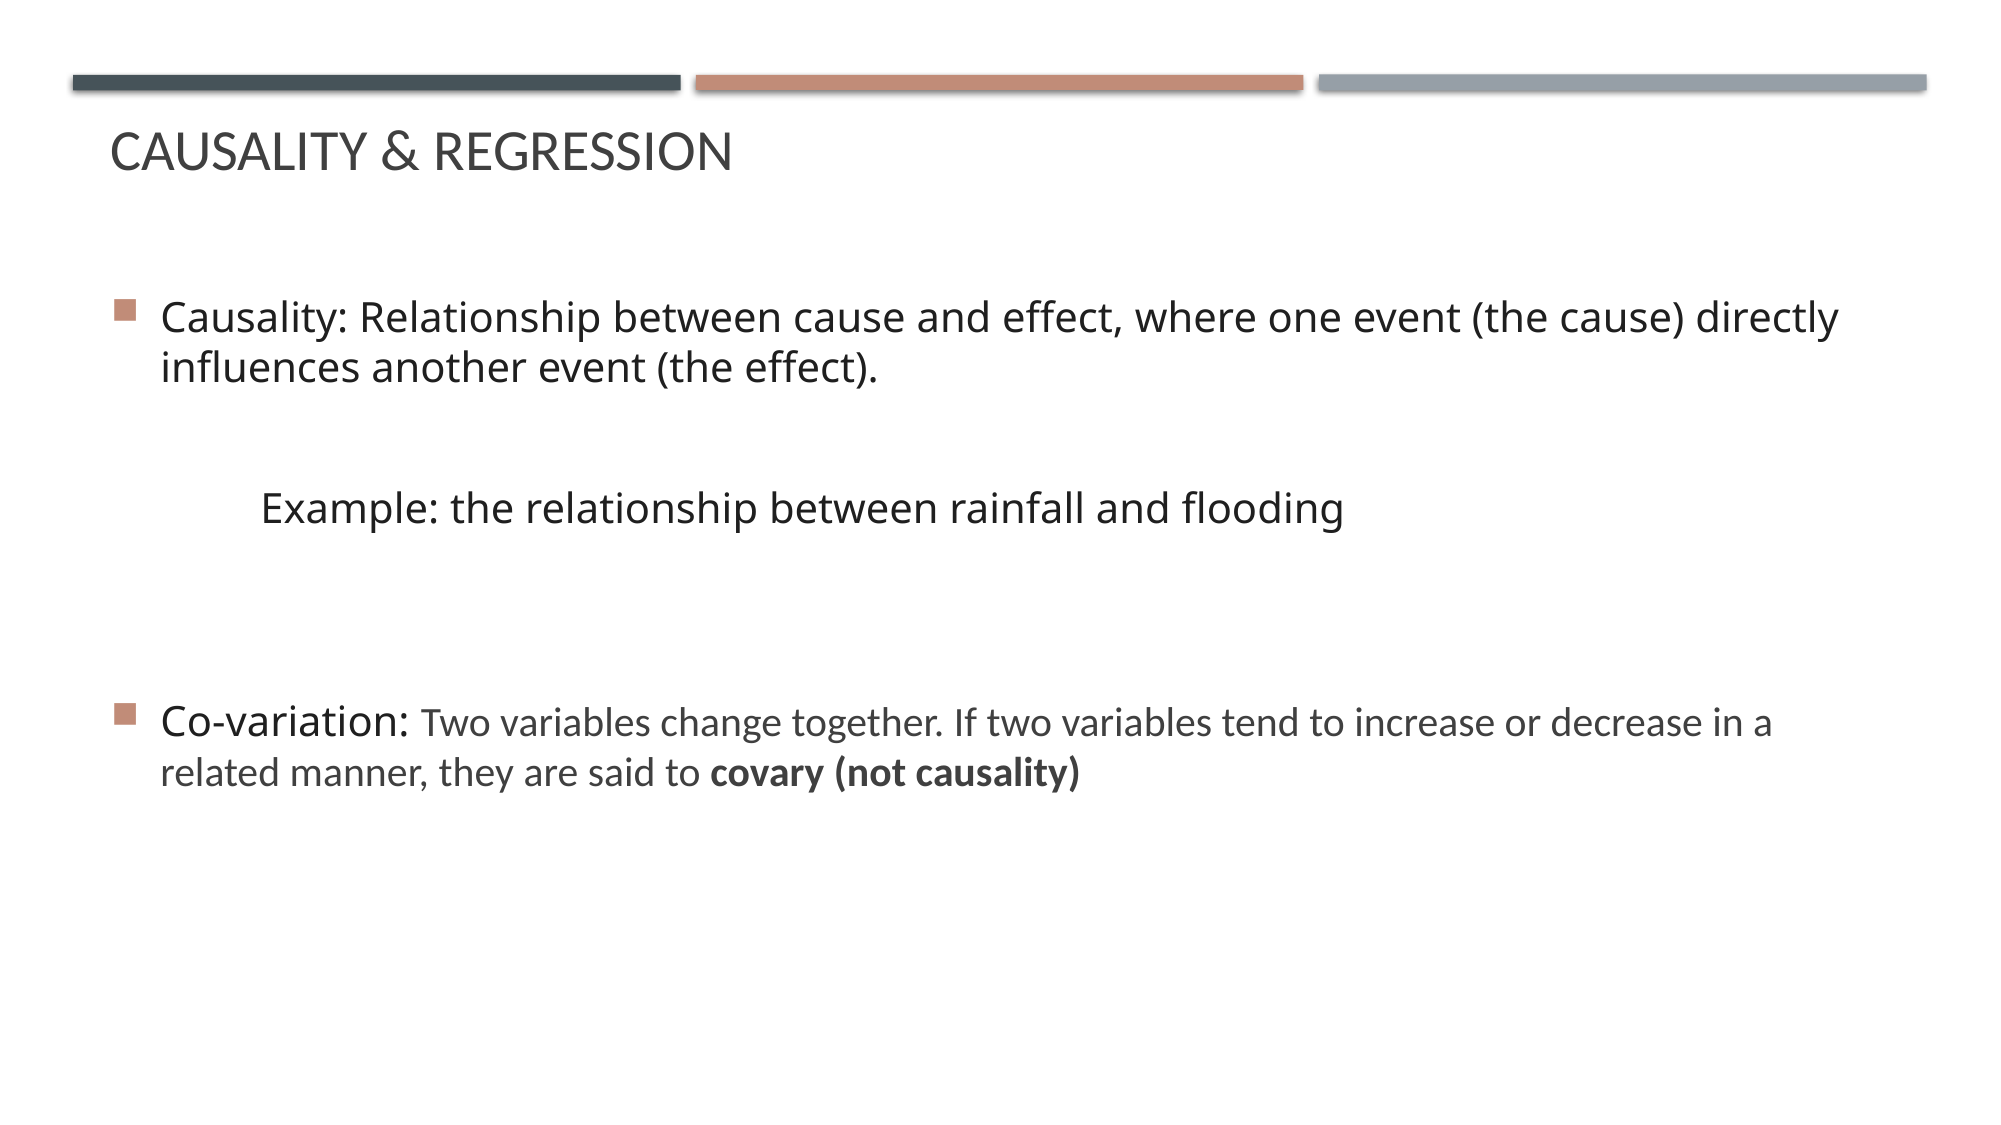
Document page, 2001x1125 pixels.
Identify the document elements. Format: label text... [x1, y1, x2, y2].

title CAUSALITY & REGRESSION [95, 99, 1905, 189]
list Causality: Relationship between cause and effect, where one event (the cause) directly influences another event (the effect). Example: the relationship between rainfall and flooding Co-variation: Two variables change together. If two variables tend to increase or decrease in a related manner, they are said to covary (not causality) [95, 189, 1905, 896]
